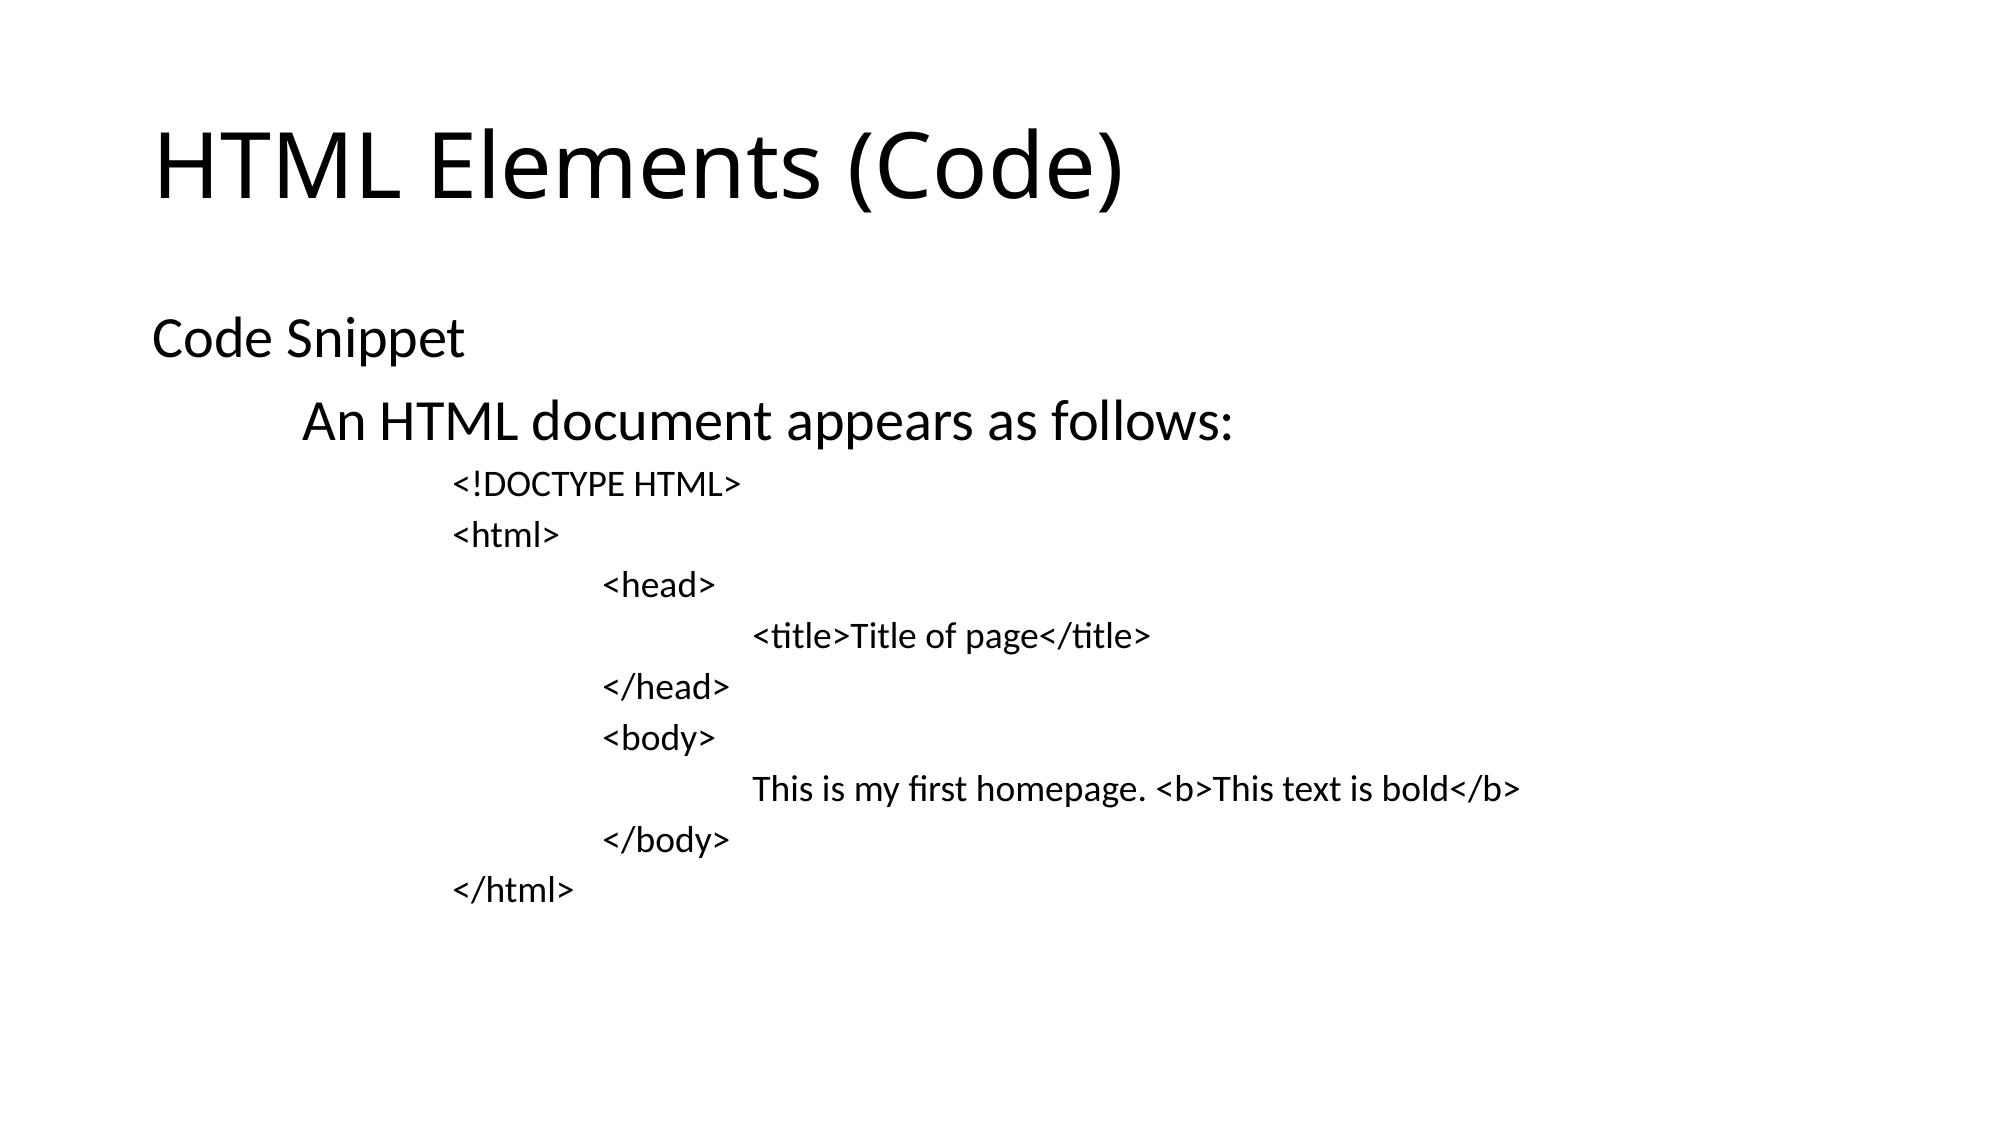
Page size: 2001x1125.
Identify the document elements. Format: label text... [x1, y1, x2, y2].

title HTML Elements (Code) [137, 59, 1863, 278]
list Code Snippet An HTML document appears as follows: <!DOCTYPE HTML> <html> <head> <title>Title of page</title> </head> <body> This is my first homepage. <b>This text is bold</b> </body> </html> [137, 299, 1863, 1014]
